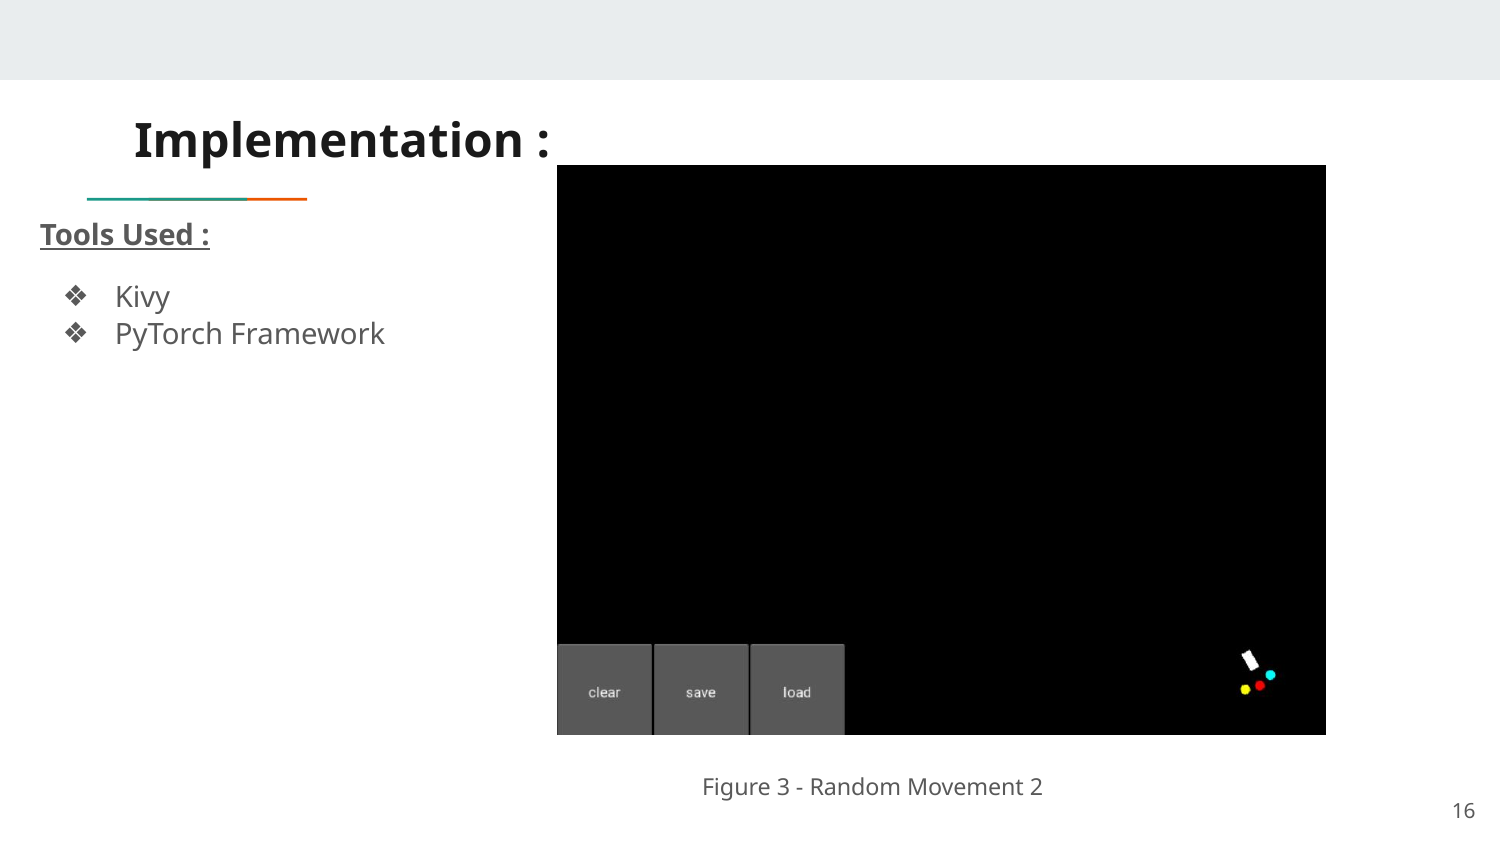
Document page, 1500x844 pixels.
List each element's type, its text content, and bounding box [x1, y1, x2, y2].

list Figure 3 - Random Movement 2 [9, 223, 1475, 817]
text_box Tools Used : Kivy PyTorch Framework [24, 199, 518, 366]
picture [557, 165, 1326, 736]
slide_number ‹#› [1400, 779, 1491, 844]
title Implementation : [119, 94, 1381, 183]
